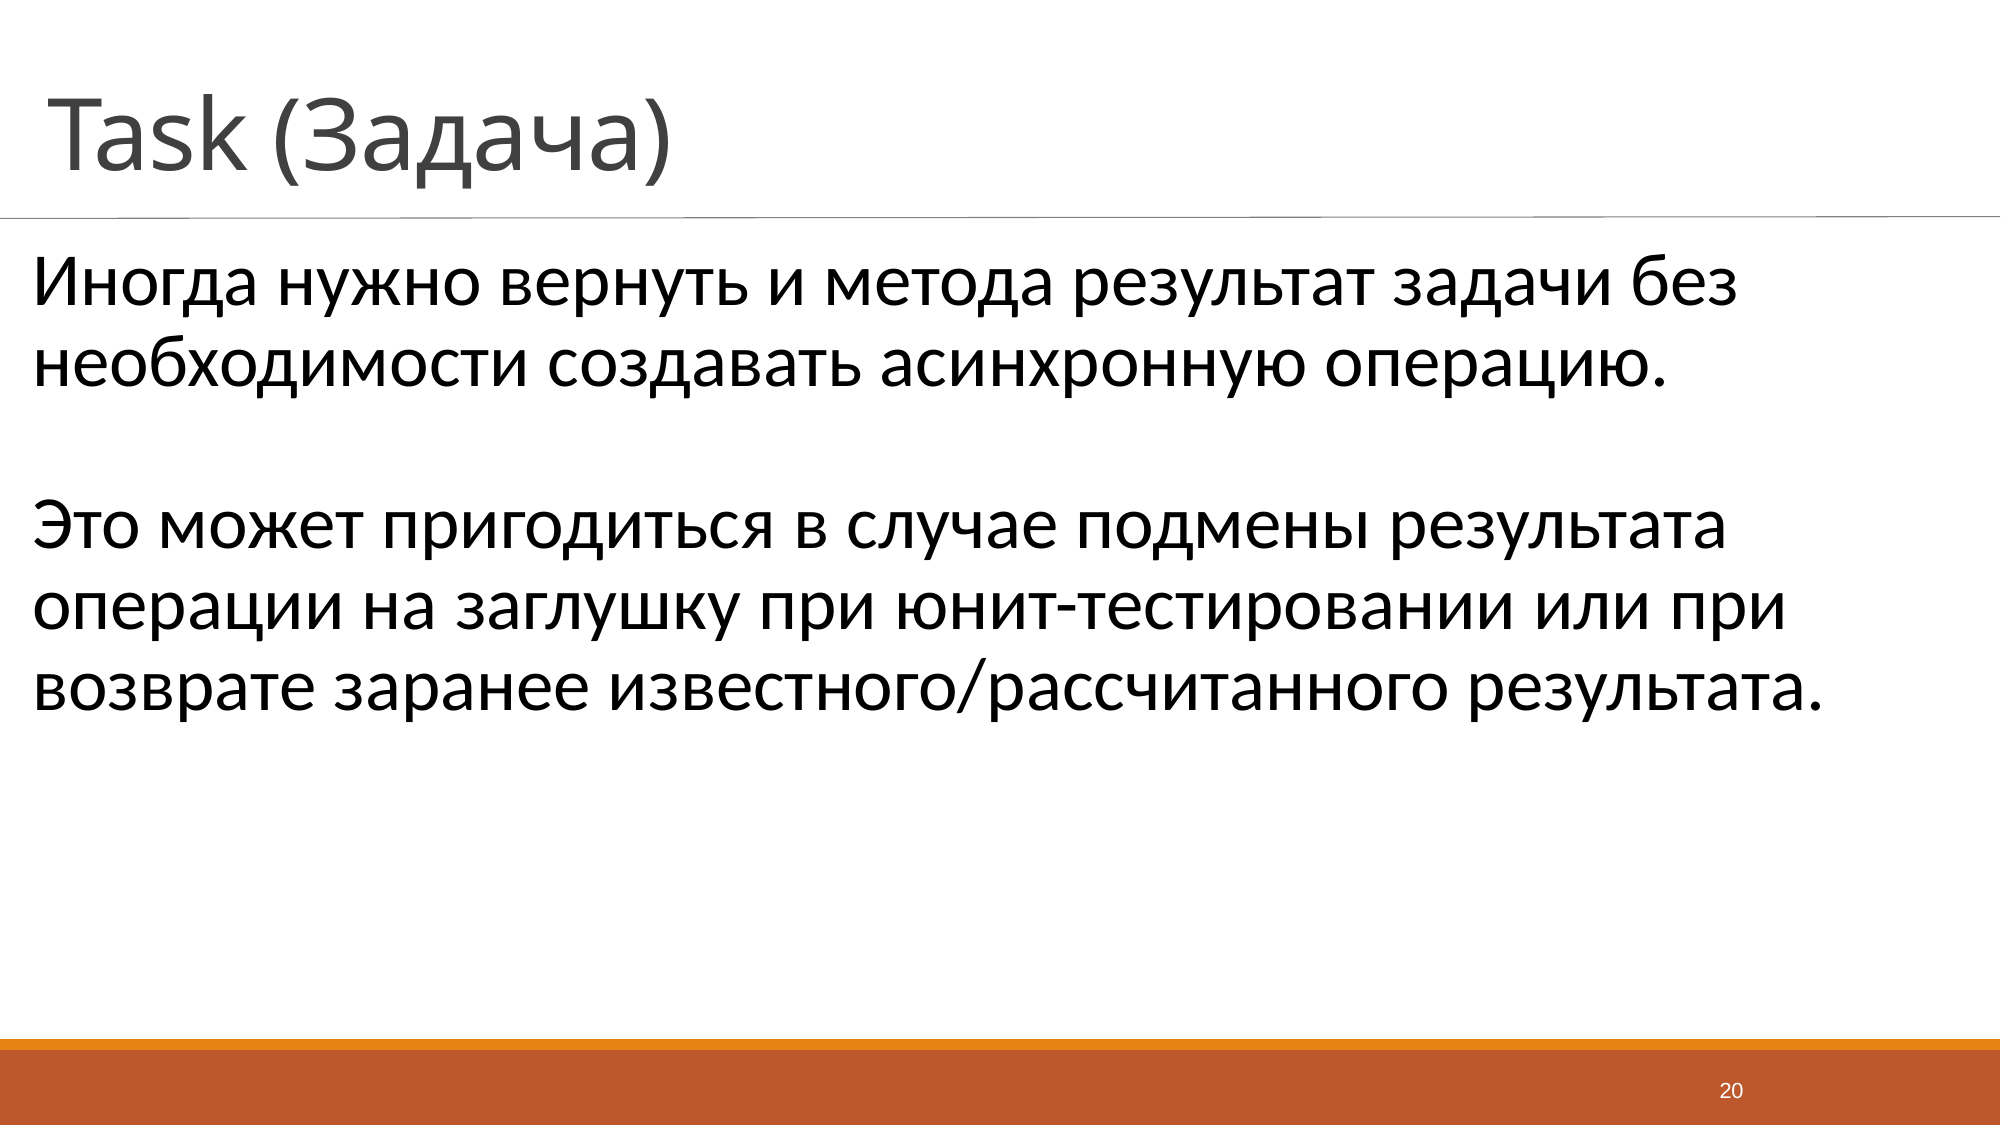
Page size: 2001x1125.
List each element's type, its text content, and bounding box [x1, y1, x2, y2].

list Иногда нужно вернуть и метода результат задачи без необходимости создавать асинхронную операцию. Это может пригодиться в случае подмены результата операции на заглушку при юнит-тестировании или при возврате заранее известного/рассчитанного результата. [32, 233, 1967, 1025]
slide_number 20 [1624, 1059, 1840, 1120]
title Task (Задача) [32, 47, 1967, 198]
